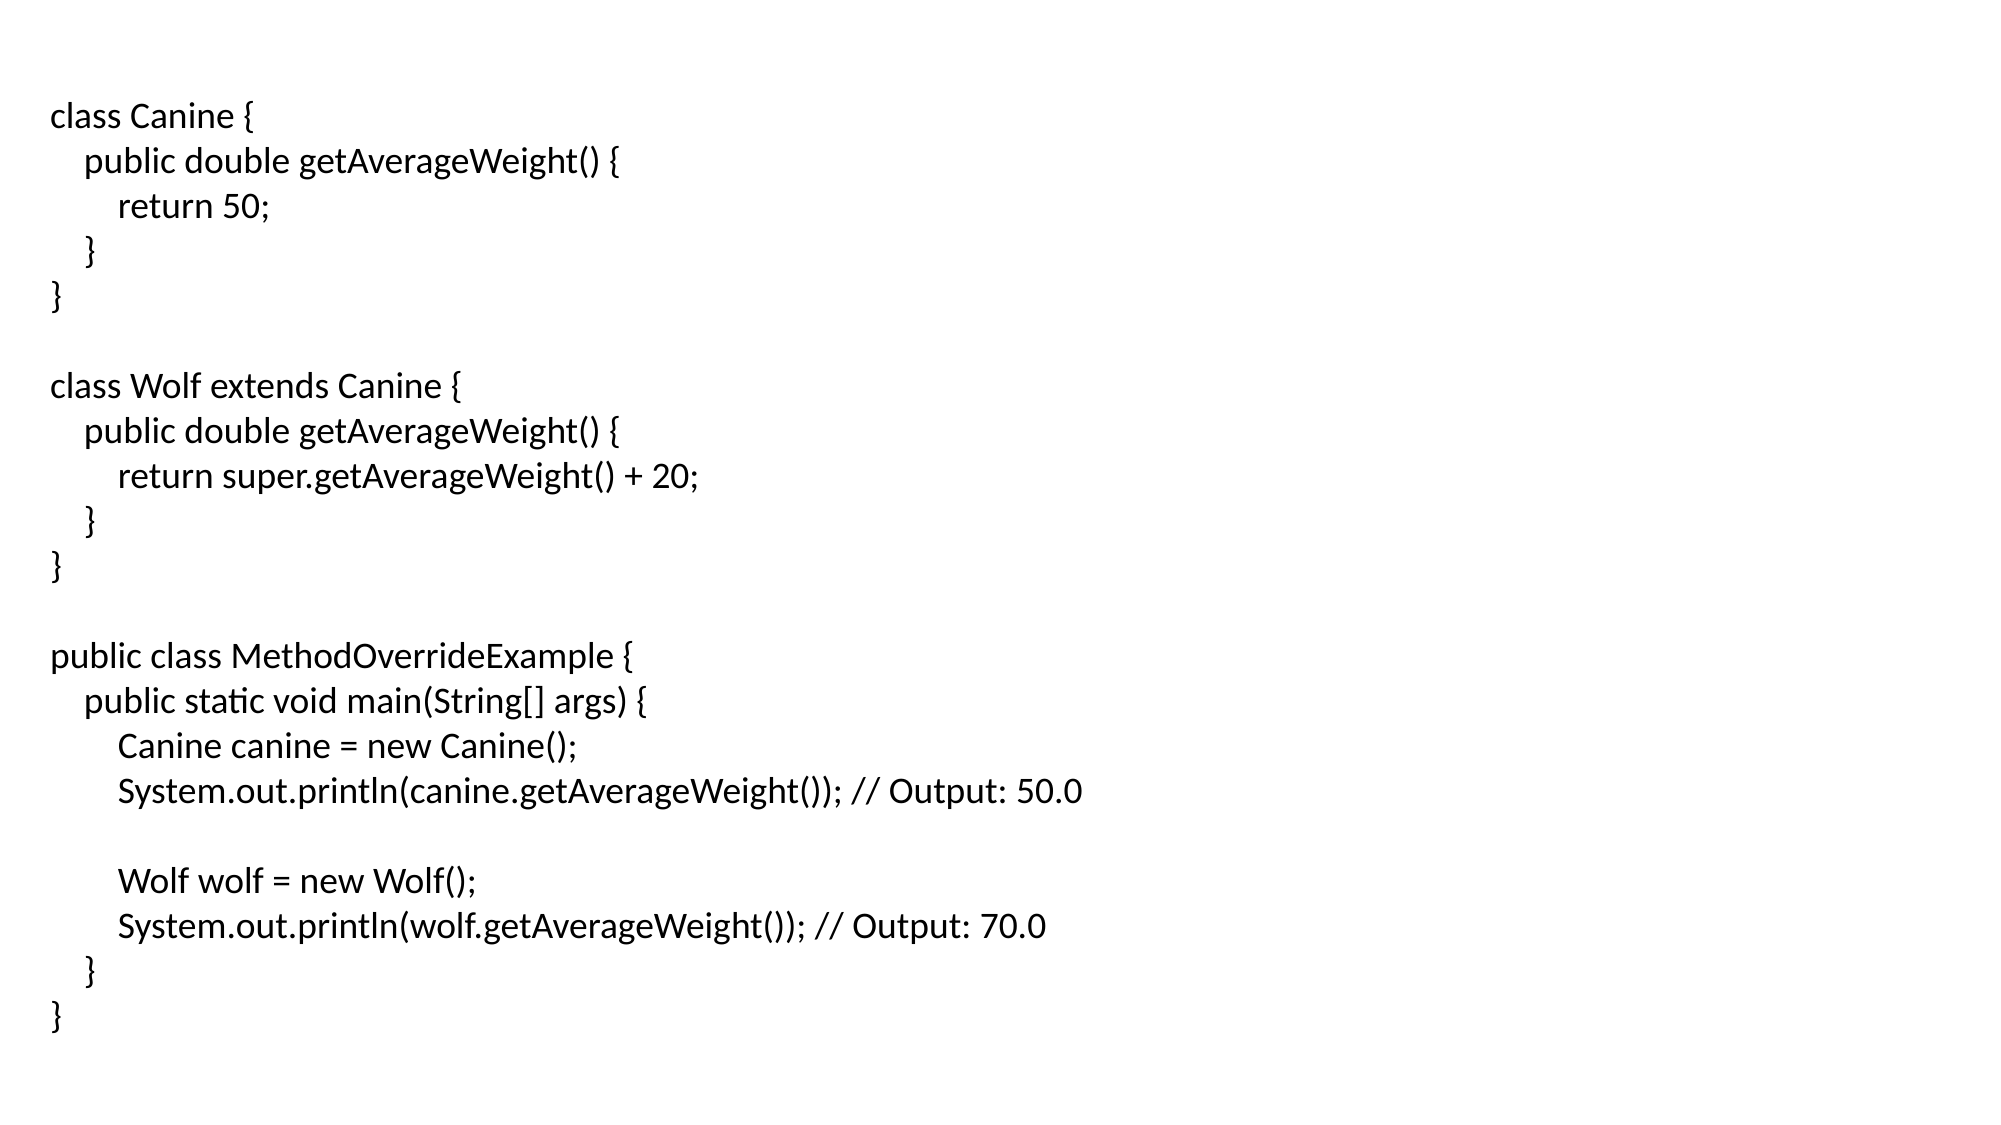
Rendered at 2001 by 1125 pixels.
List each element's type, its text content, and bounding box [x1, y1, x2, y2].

text_box class Canine { public double getAverageWeight() { return 50; } } class Wolf extends Canine { public double getAverageWeight() { return super.getAverageWeight() + 20; } } public class MethodOverrideExample { public static void main(String[] args) { Canine canine = new Canine(); System.out.println(canine.getAverageWeight()); // Output: 50.0 Wolf wolf = new Wolf(); System.out.println(wolf.getAverageWeight()); // Output: 70.0 } } [35, 83, 1110, 1089]
